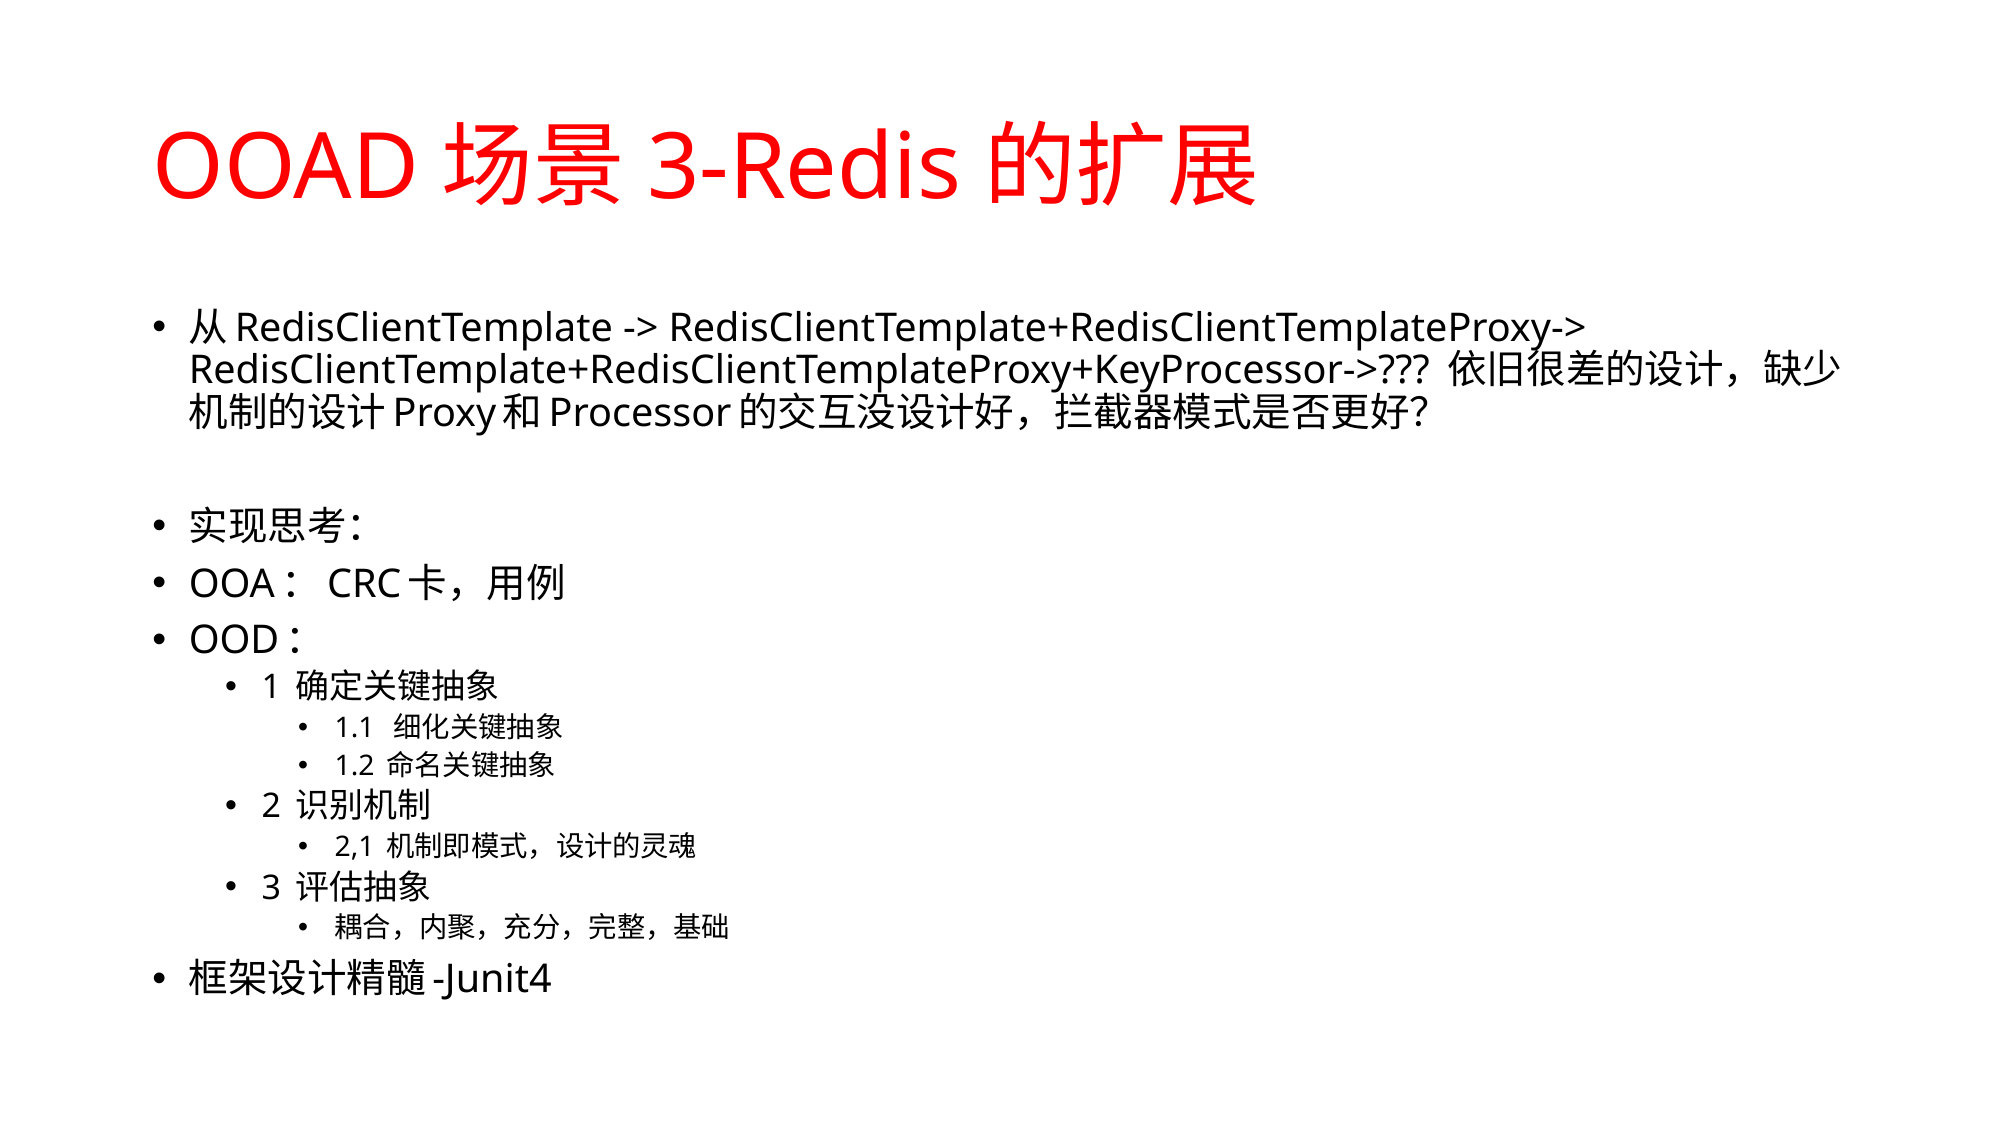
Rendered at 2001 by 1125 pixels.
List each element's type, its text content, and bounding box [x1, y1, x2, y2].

list 从RedisClientTemplate -> RedisClientTemplate+RedisClientTemplateProxy-> RedisClientTemplate+RedisClientTemplateProxy+KeyProcessor->??? 依旧很差的设计，缺少机制的设计Proxy和Processor的交互没设计好，拦截器模式是否更好？ 实现思考： OOA：CRC卡，用例 OOD： 1 确定关键抽象 1.1 细化关键抽象 1.2 命名关键抽象 2 识别机制 2,1 机制即模式，设计的灵魂 3 评估抽象 耦合，内聚，充分，完整，基础 框架设计精髓-Junit4 [137, 299, 1863, 1014]
title OOAD场景3-Redis的扩展 [137, 59, 1863, 278]
